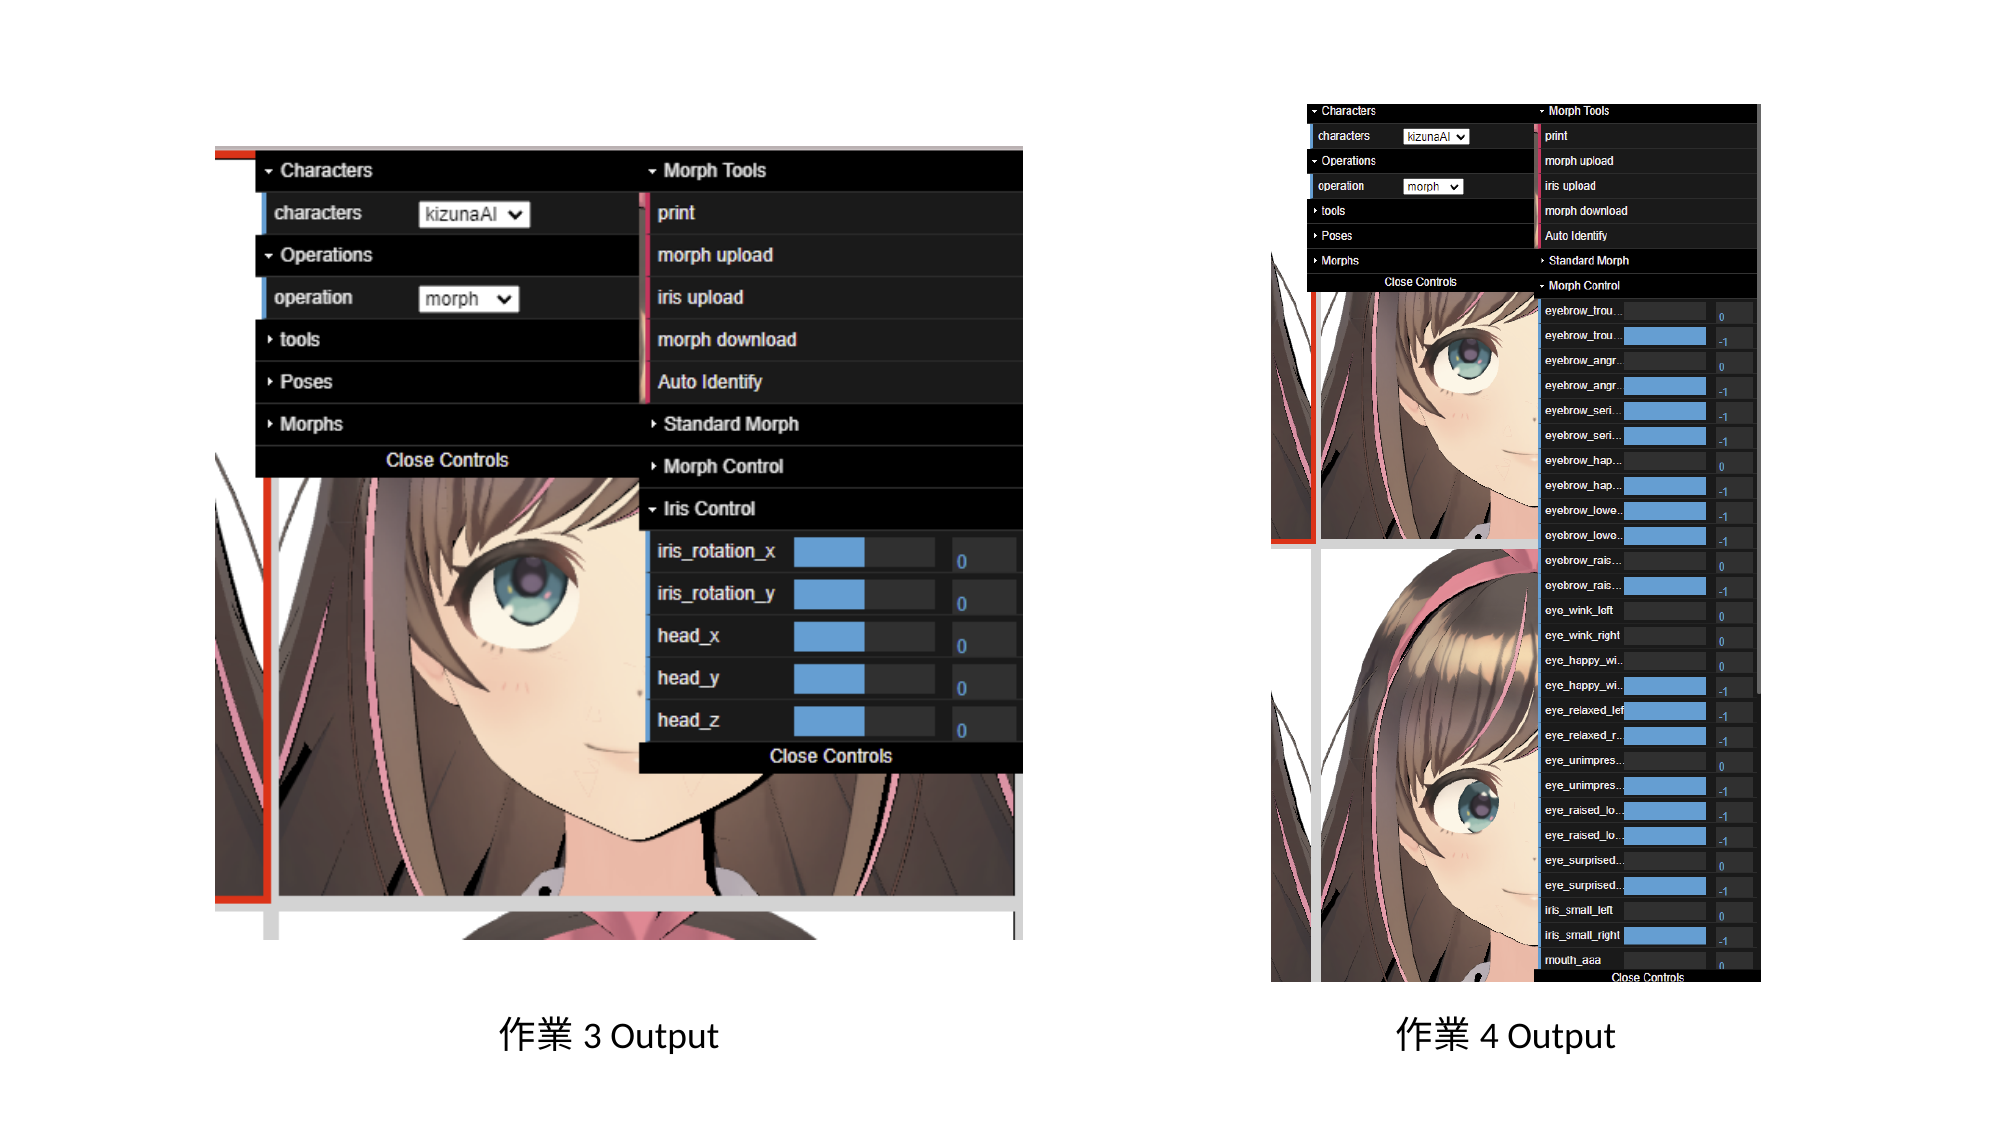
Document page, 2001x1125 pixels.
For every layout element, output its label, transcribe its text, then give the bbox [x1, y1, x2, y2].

text_box 作業3 Output [484, 1003, 754, 1064]
text_box 作業4 Output [1381, 1003, 1651, 1064]
picture [215, 146, 1023, 940]
picture [1271, 104, 1761, 982]
